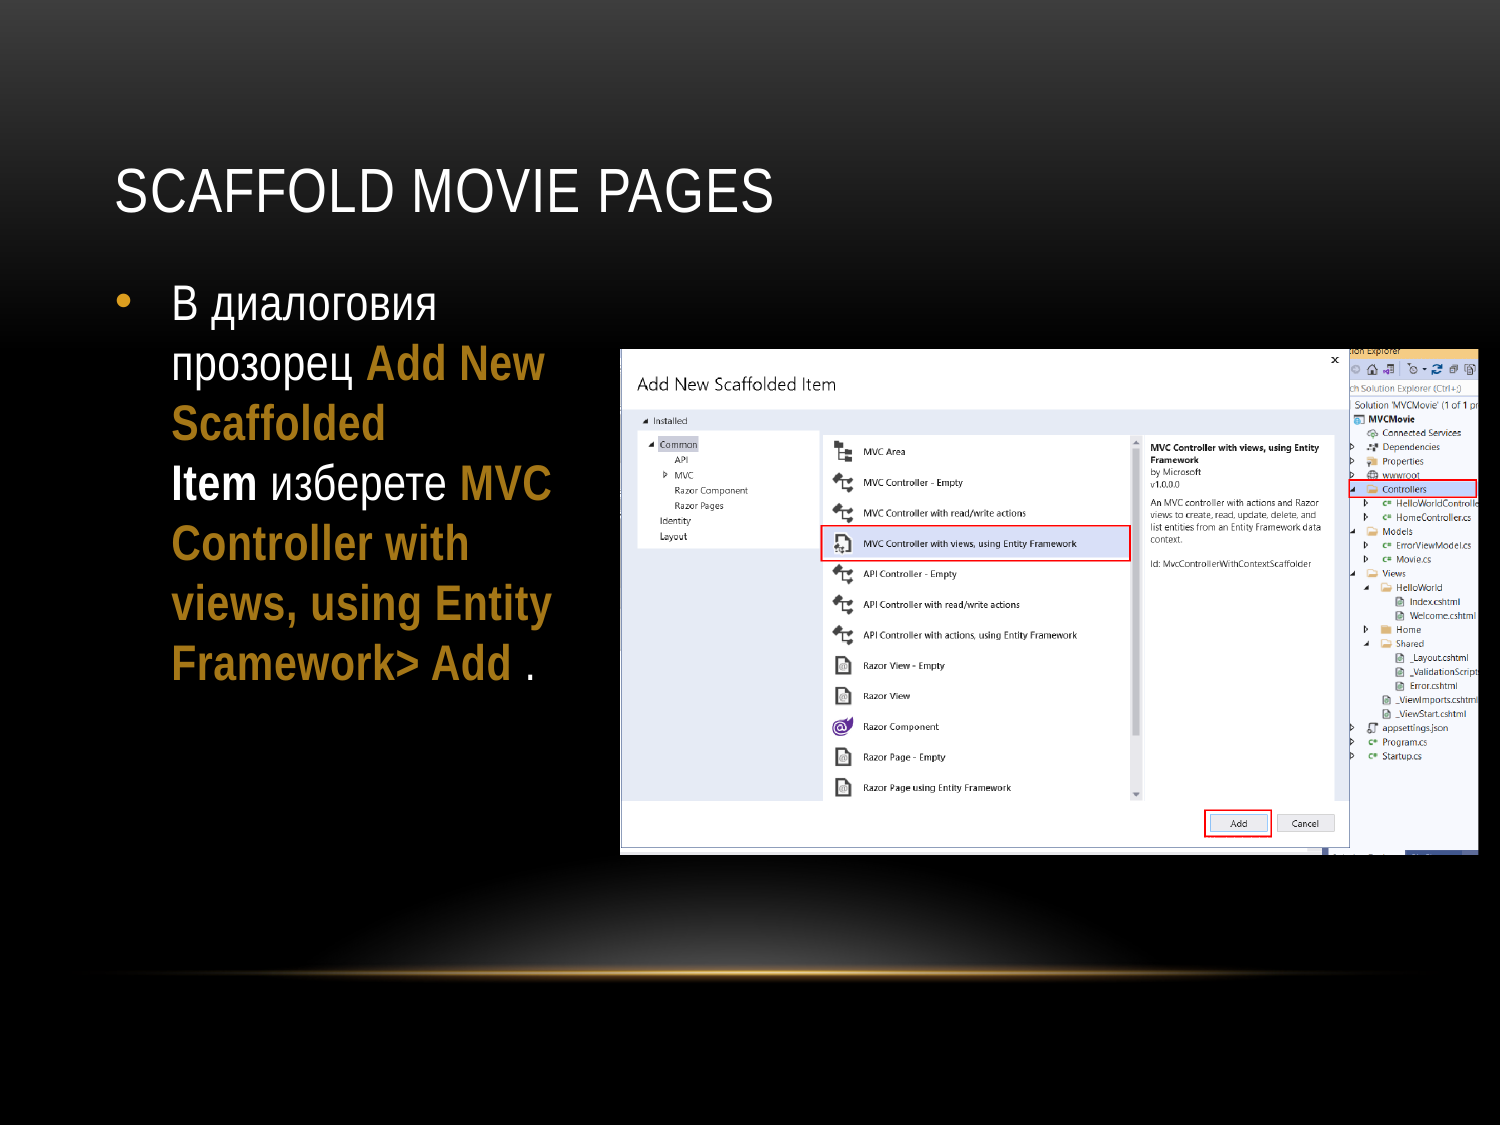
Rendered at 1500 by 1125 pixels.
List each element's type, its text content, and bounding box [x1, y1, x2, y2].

title Scaffold movie pages [99, 45, 1400, 233]
list В диалоговия прозорец Add New Scaffolded Item изберете MVC Controller with views, using Entity Framework> Add . [99, 262, 609, 925]
picture [0, 0, 1500, 1125]
